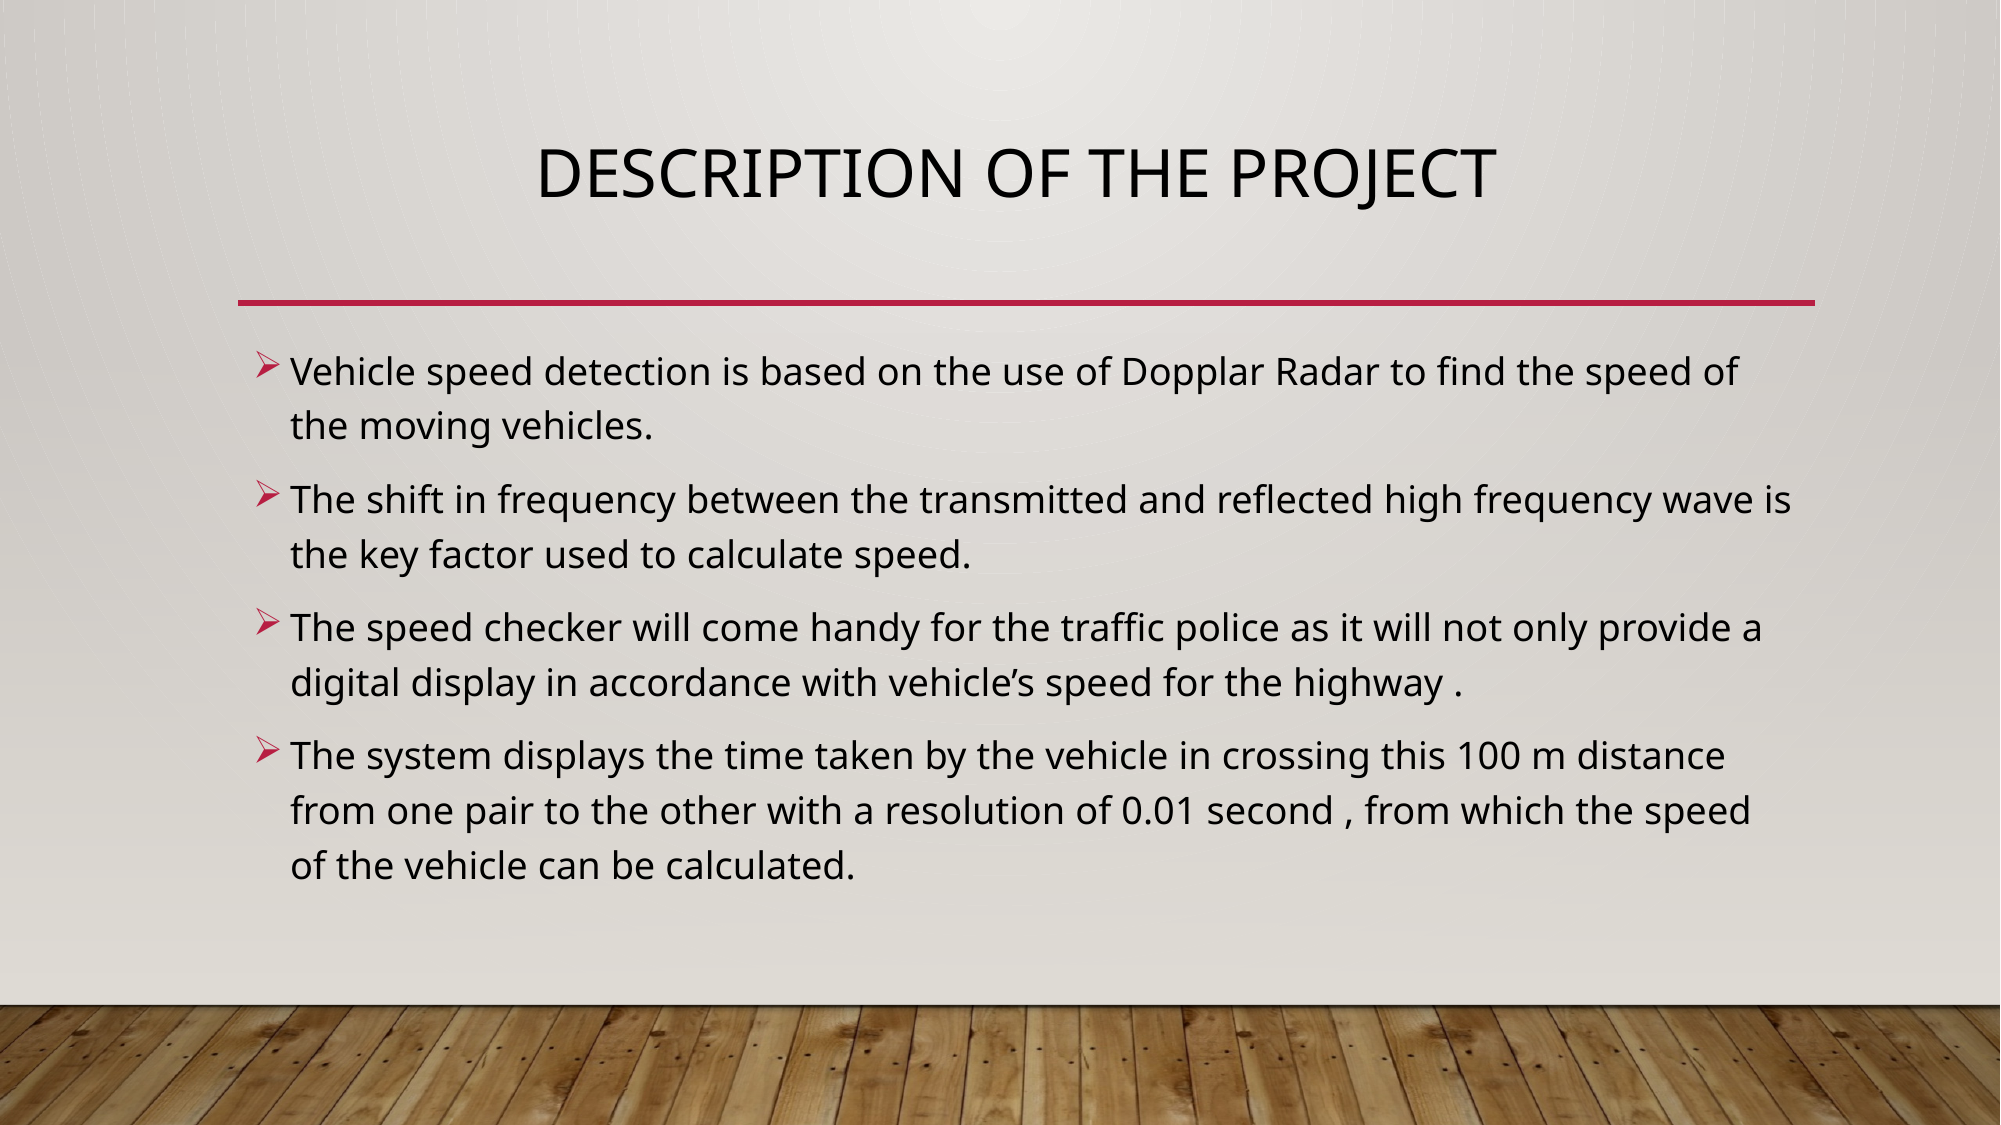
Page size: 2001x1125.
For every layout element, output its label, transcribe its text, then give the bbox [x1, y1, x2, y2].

title Description of the project [238, 131, 1814, 305]
list Vehicle speed detection is based on the use of Dopplar Radar to find the speed of the moving vehicles. The shift in frequency between the transmitted and reflected high frequency wave is the key factor used to calculate speed. The speed checker will come handy for the traffic police as it will not only provide a digital display in accordance with vehicle’s speed for the highway . The system displays the time taken by the vehicle in crossing this 100 m distance from one pair to the other with a resolution of 0.01 second , from which the speed of the vehicle can be calculated. [238, 330, 1814, 897]
picture [0, 1005, 2000, 1125]
